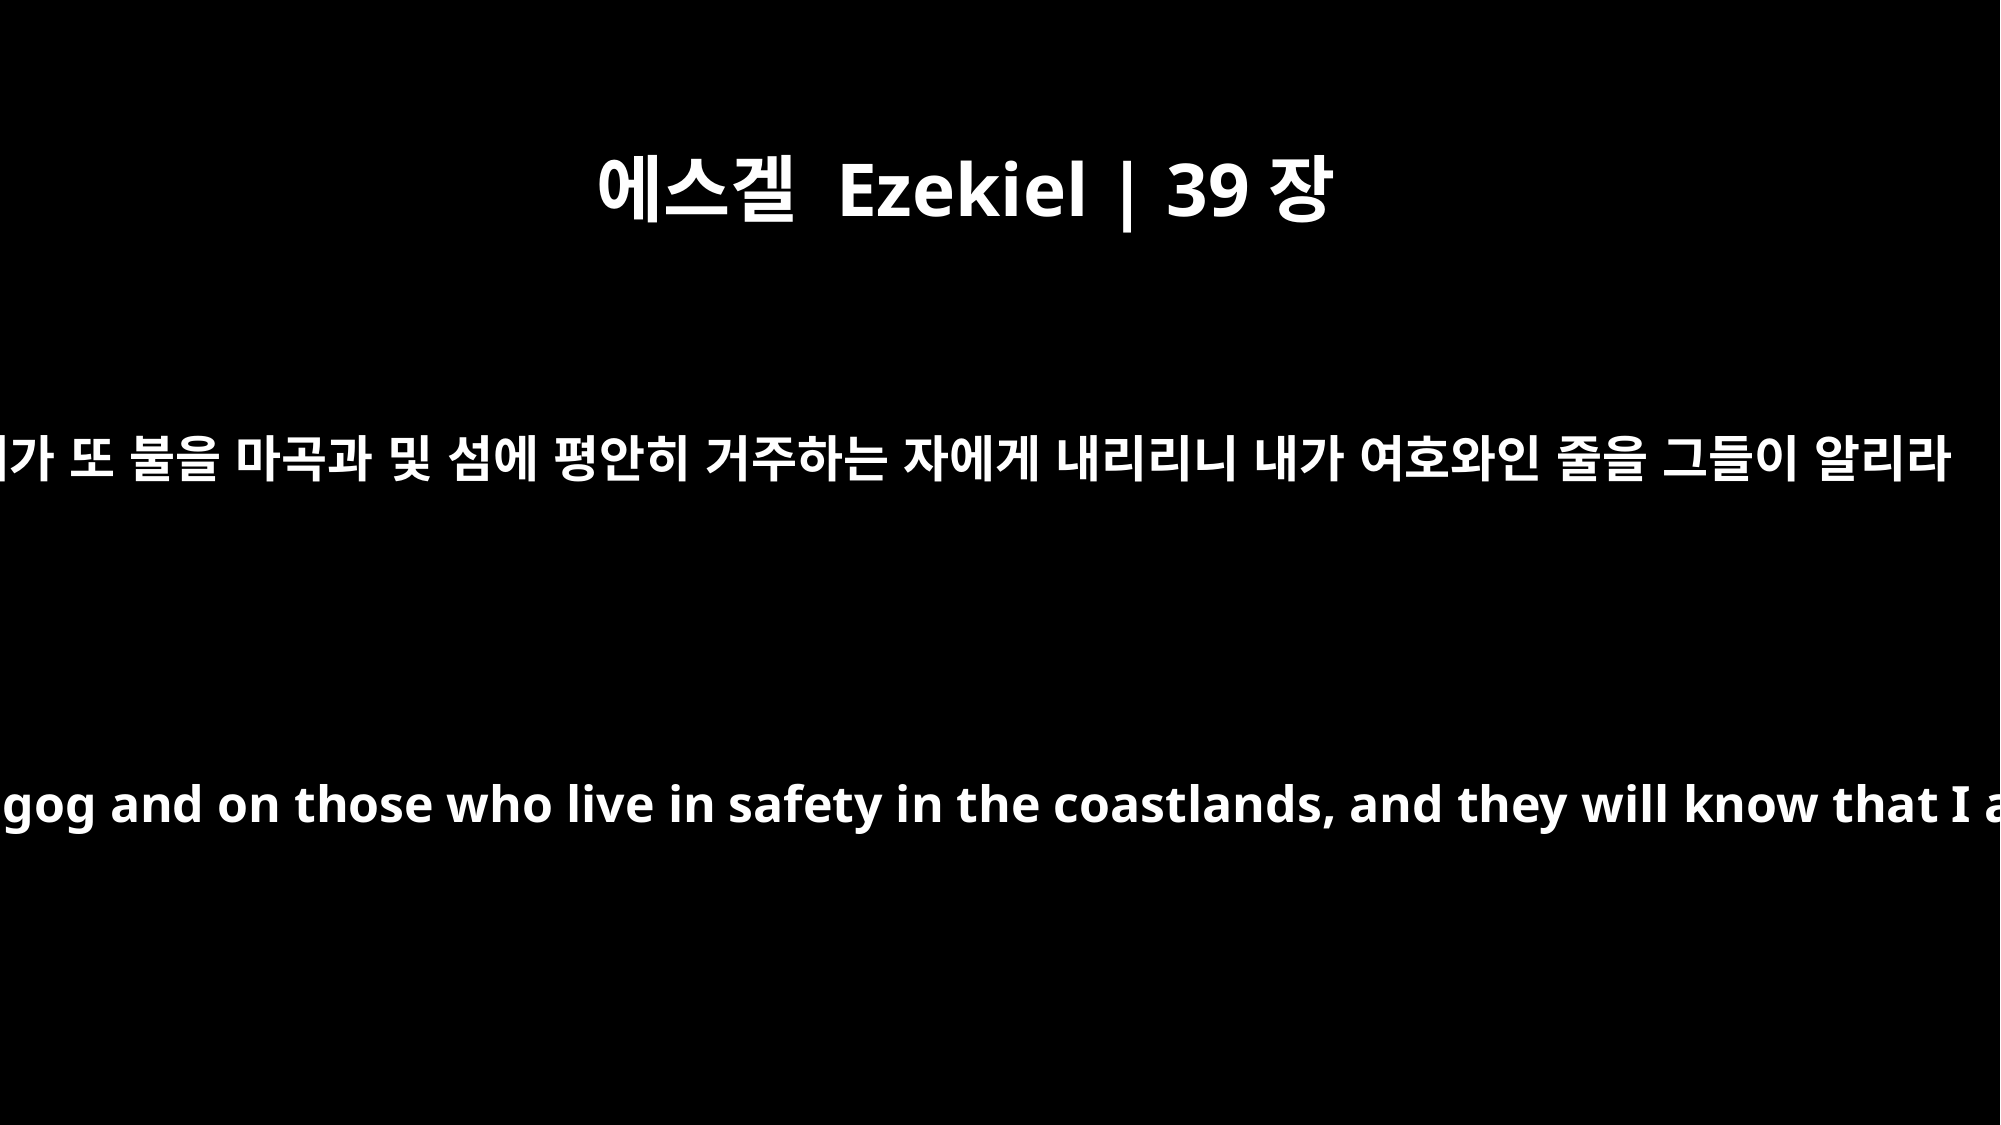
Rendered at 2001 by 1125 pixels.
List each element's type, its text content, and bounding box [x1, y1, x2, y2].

text_box 6 내가 또 불을 마곡과 및 섬에 평안히 거주하는 자에게 내리리니 내가 여호와인 줄을 그들이 알리라 [0, 359, 1969, 495]
text_box 에스겔 Ezekiel | 39장 [581, 136, 1351, 239]
text_box I will send fire on Magog and on those who live in safety in the coastlands, and they will know that I am the LORD. [0, 764, 2000, 840]
